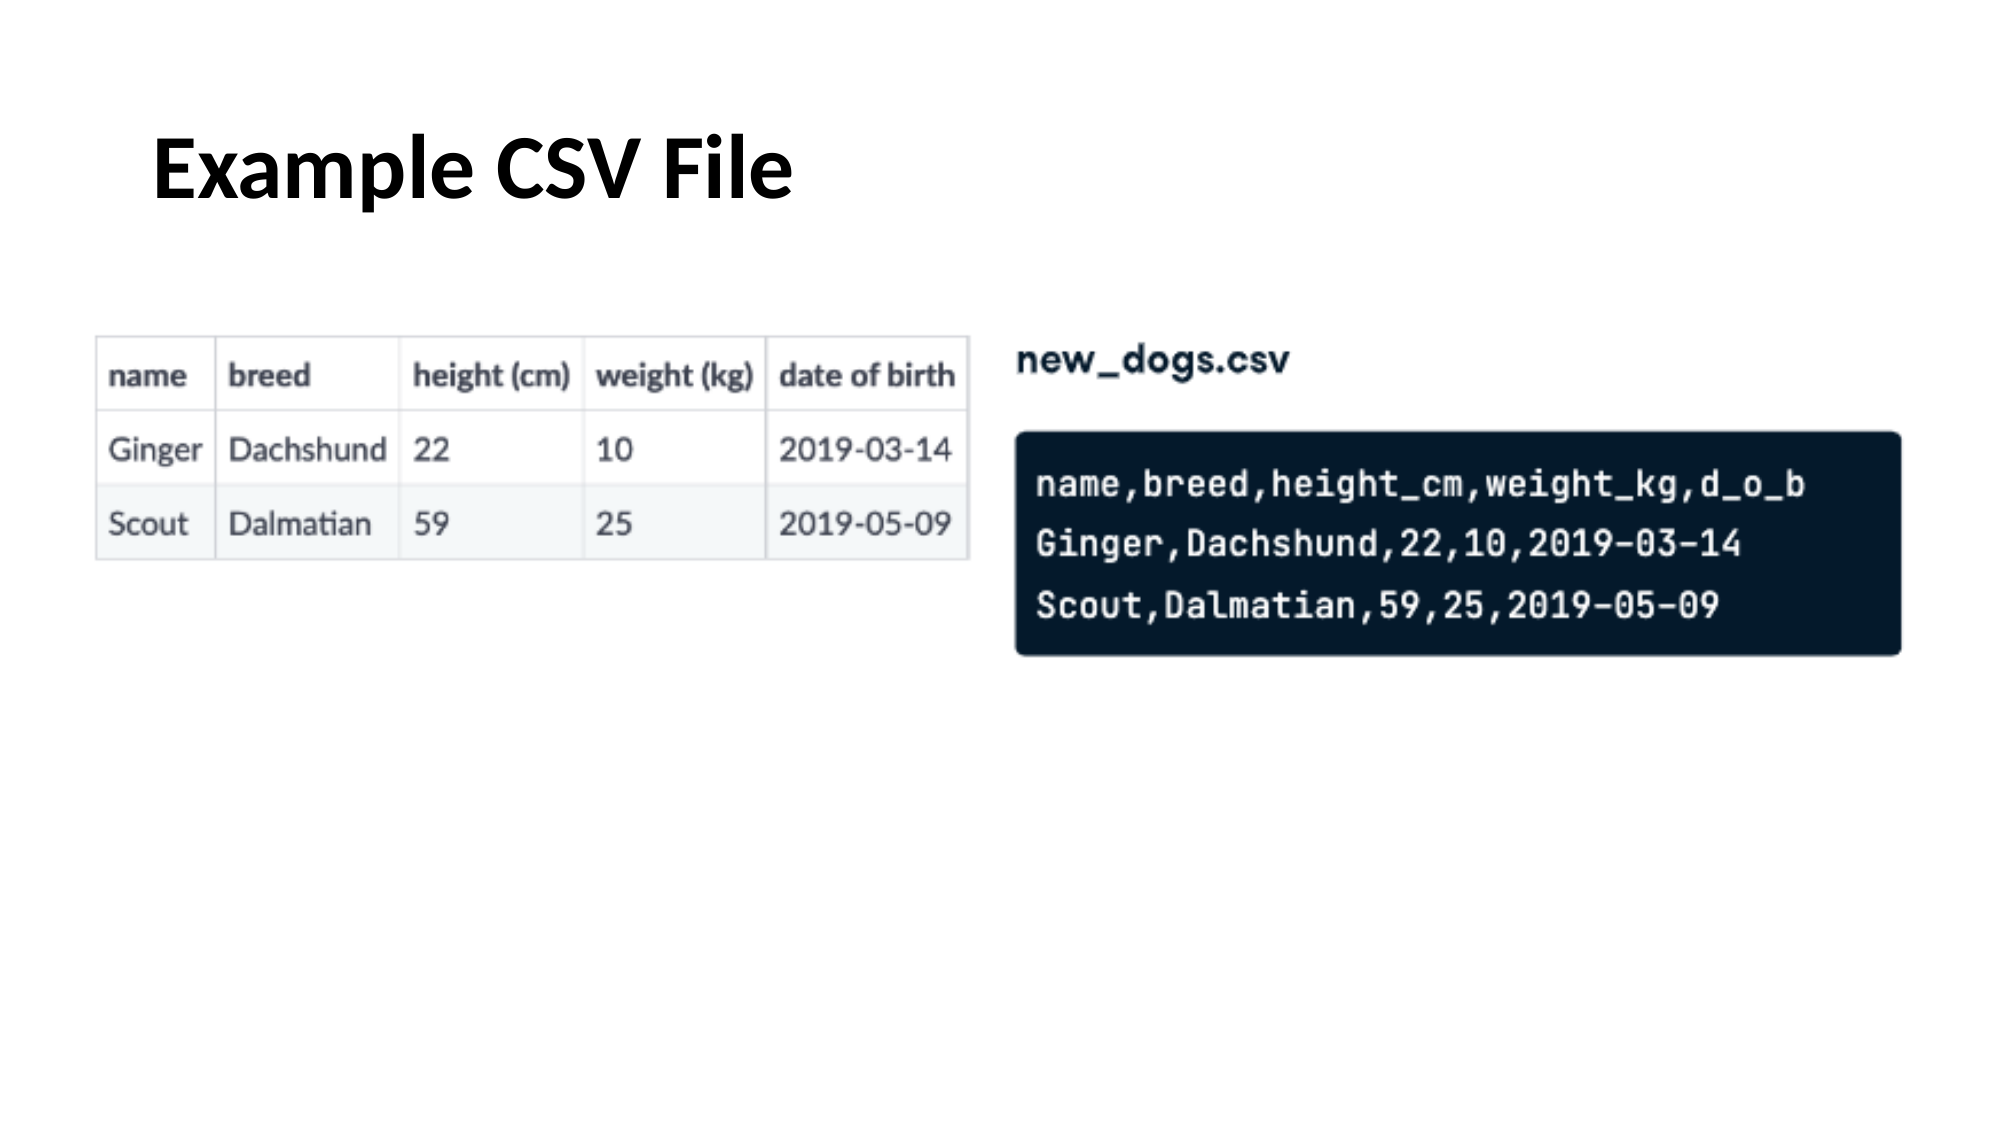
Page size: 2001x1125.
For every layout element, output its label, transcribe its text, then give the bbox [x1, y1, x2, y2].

picture [82, 320, 1918, 669]
title Example CSV File [137, 59, 1863, 278]
